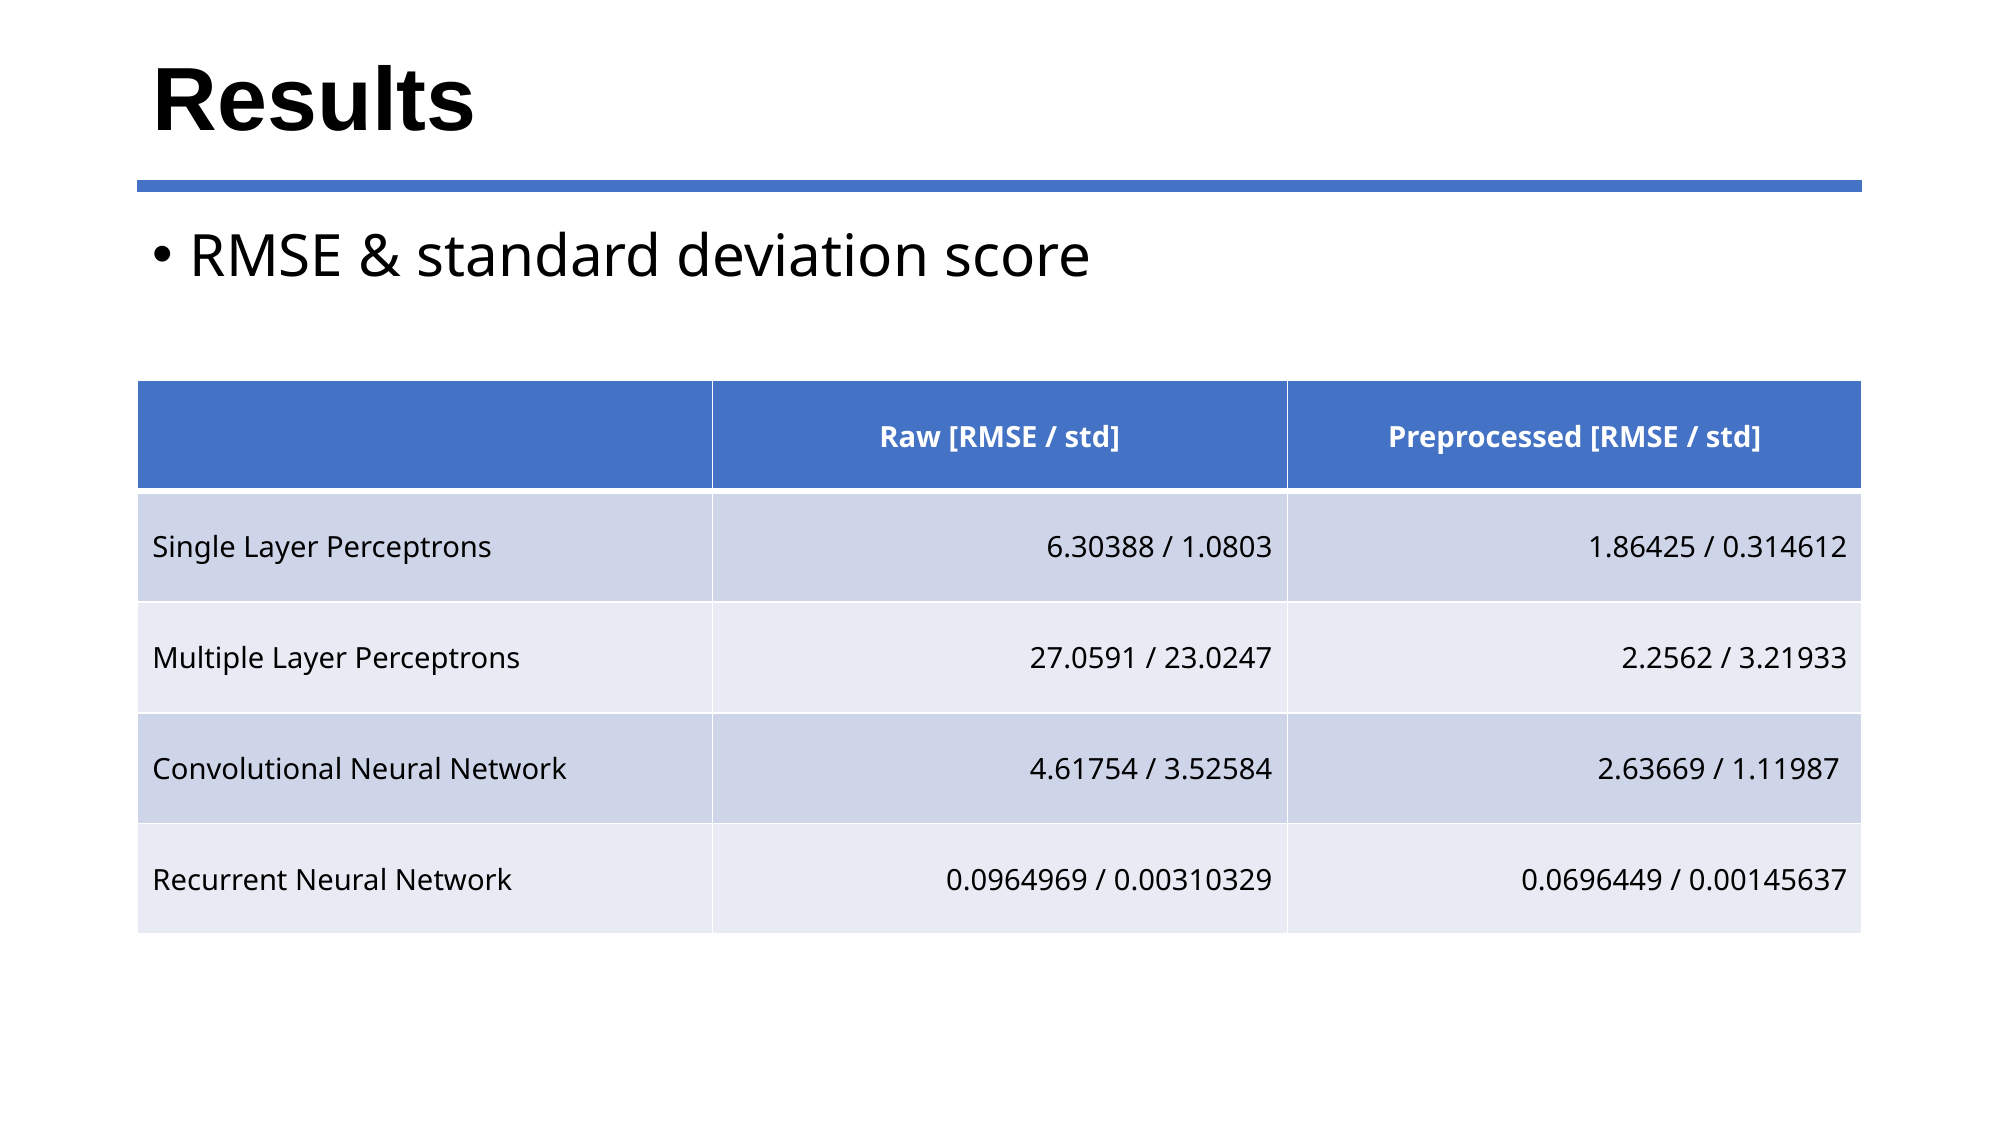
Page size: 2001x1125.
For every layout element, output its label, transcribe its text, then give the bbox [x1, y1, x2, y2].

table_header Raw [RMSE / std] [713, 381, 1287, 488]
table_cell 4.61754 / 3.52584 [713, 714, 1287, 823]
table_header [138, 381, 712, 488]
table_cell 0.0964969 / 0.00310329 [713, 824, 1287, 933]
list RMSE & standard deviation score [137, 218, 1863, 379]
table_cell 2.63669 / 1.11987 [1288, 714, 1861, 823]
table_cell Recurrent Neural Network [138, 824, 712, 933]
table_cell 27.0591 / 23.0247 [713, 603, 1287, 712]
table_cell Multiple Layer Perceptrons [138, 603, 712, 712]
table_cell 6.30388 / 1.0803 [713, 494, 1287, 601]
table_cell 2.2562 / 3.21933 [1288, 603, 1861, 712]
title Results [137, 44, 1863, 158]
table_cell Single Layer Perceptrons [138, 494, 712, 601]
table_cell 0.0696449 / 0.00145637 [1288, 824, 1861, 933]
table_cell 1.86425 / 0.314612 [1288, 494, 1861, 601]
table_header Preprocessed [RMSE / std] [1288, 381, 1861, 488]
table_cell Convolutional Neural Network [138, 714, 712, 823]
